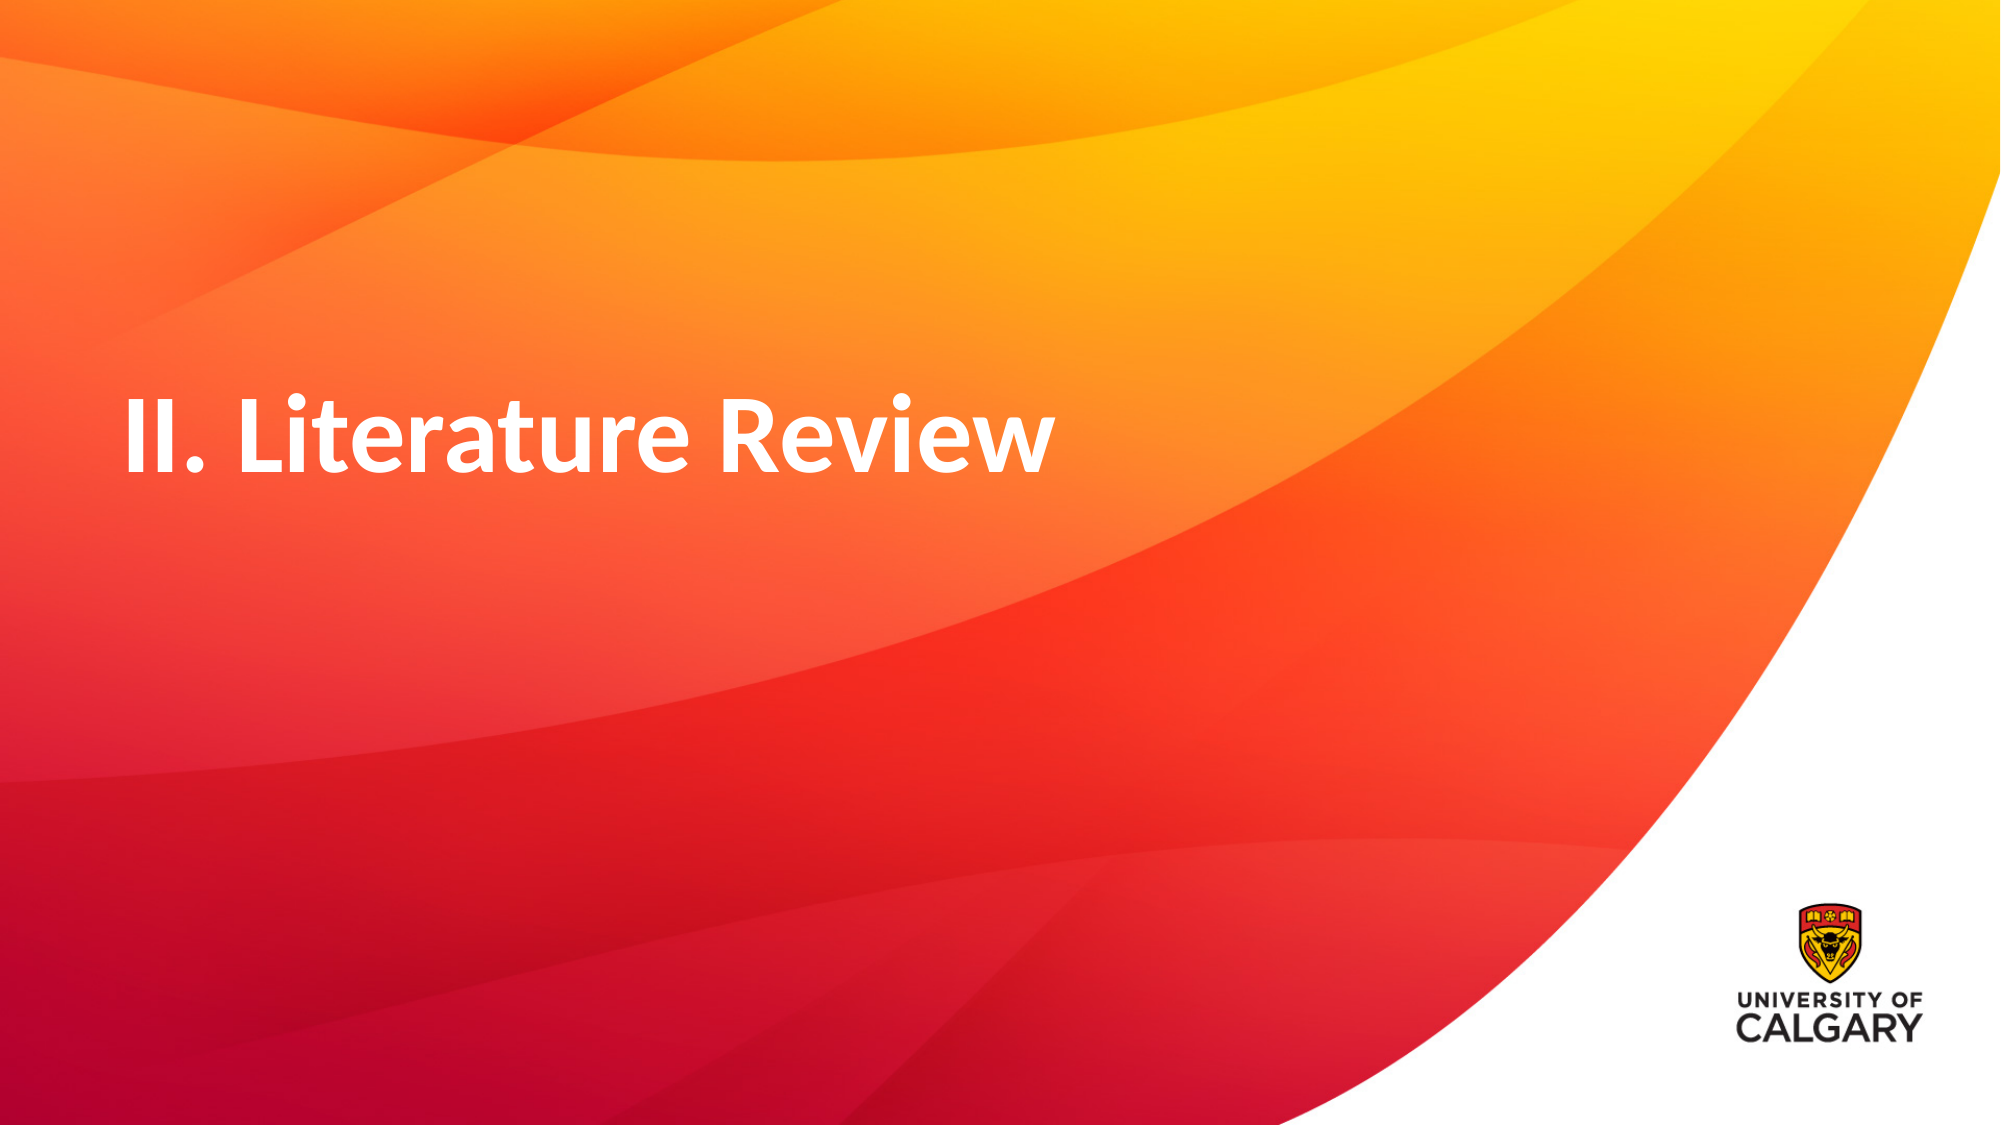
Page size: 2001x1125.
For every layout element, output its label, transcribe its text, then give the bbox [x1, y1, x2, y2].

title II. Literature Review [106, 118, 1607, 503]
picture [0, 0, 2001, 1125]
